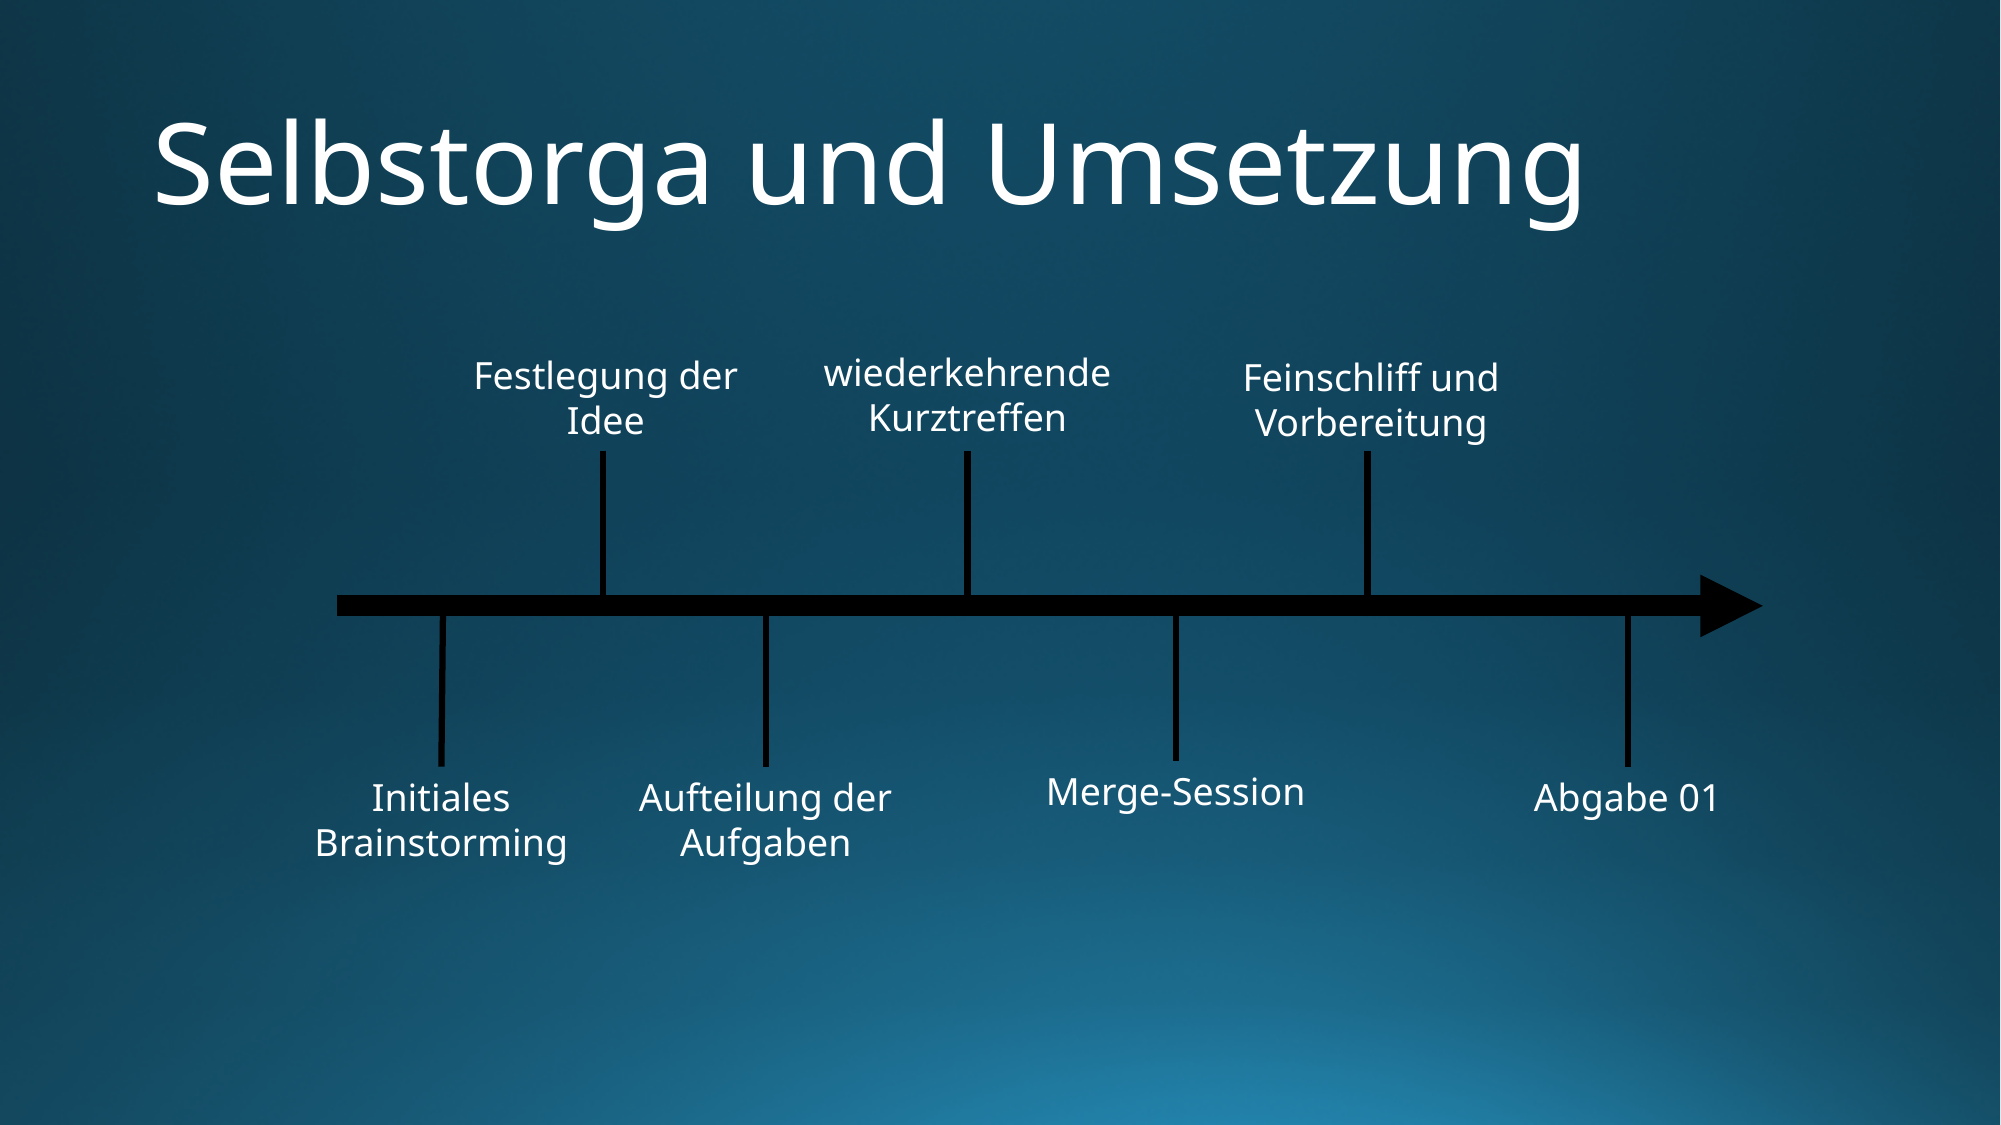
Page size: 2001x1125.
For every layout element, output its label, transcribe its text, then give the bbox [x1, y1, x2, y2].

picture [0, 0, 2001, 1125]
title Selbstorga und Umsetzung [137, 59, 1863, 278]
text_box Merge-Session [1012, 761, 1339, 821]
text_box wiederkehrende Kurztreffen [804, 341, 1131, 446]
text_box Aufteilung der Aufgaben [602, 766, 929, 872]
text_box Feinschliff und Vorbereitung [1208, 346, 1535, 452]
text_box Festlegung der Idee [443, 344, 769, 450]
text_box Abgabe 01 [1464, 766, 1791, 827]
text_box Initiales Brainstorming [278, 766, 602, 872]
